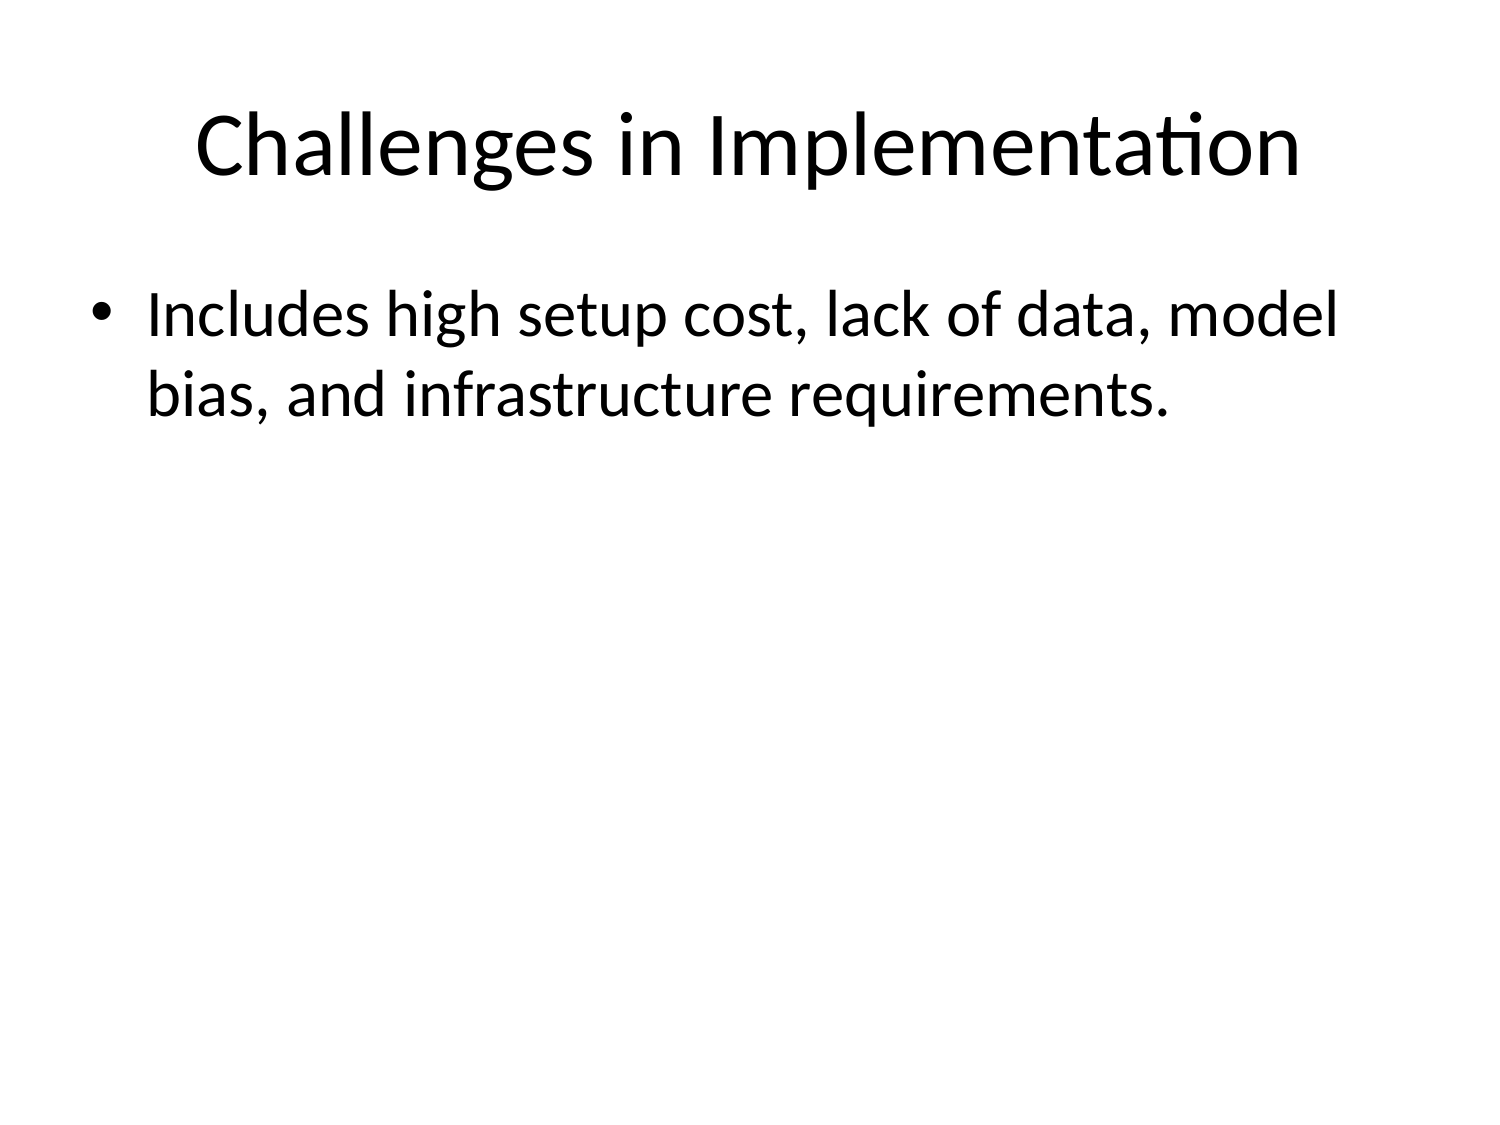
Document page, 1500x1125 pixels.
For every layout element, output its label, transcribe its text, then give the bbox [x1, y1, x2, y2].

list Includes high setup cost, lack of data, model bias, and infrastructure requirements. [75, 262, 1425, 1005]
title Challenges in Implementation [75, 45, 1425, 233]
